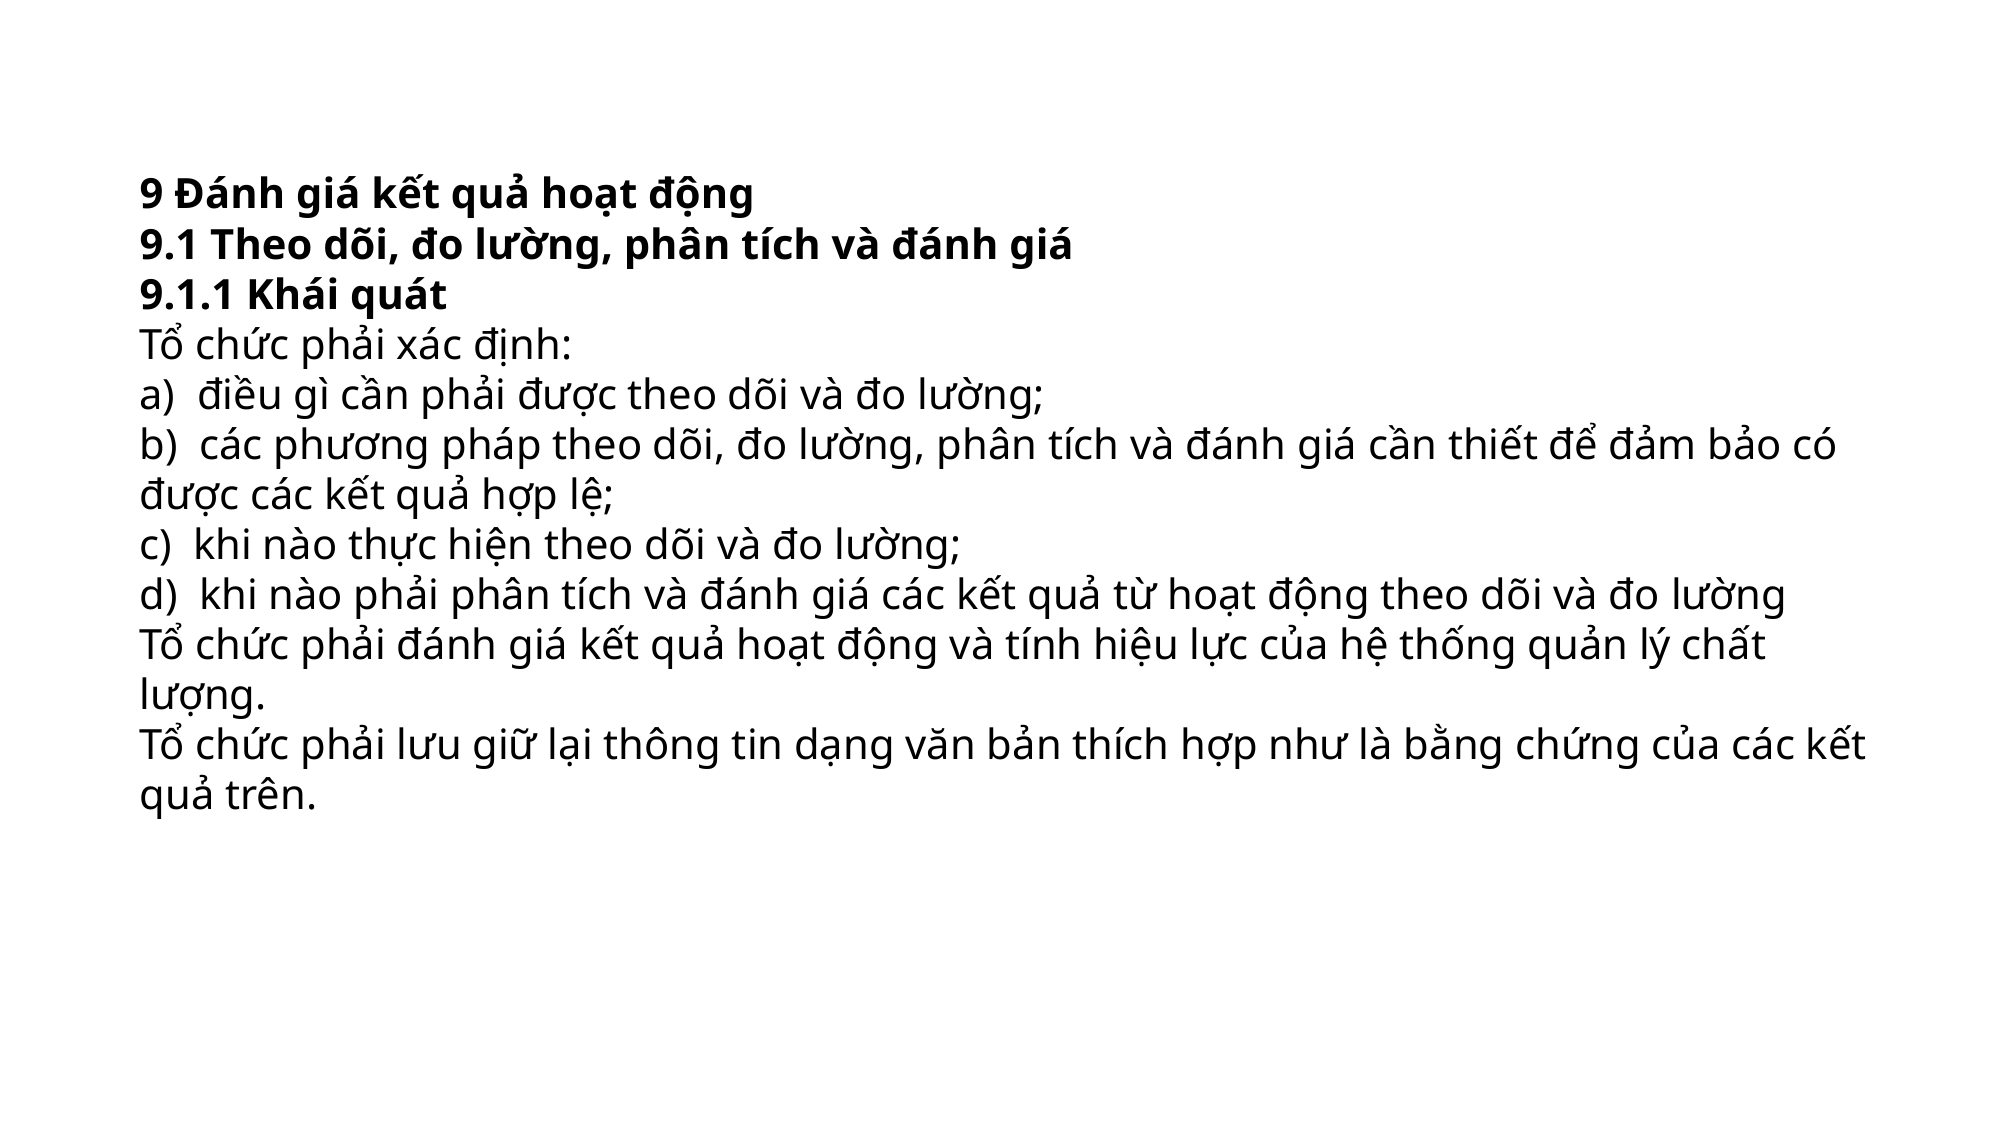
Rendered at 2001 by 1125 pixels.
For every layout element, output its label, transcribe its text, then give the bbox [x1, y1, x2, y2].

text_box 9 Đánh giá kết quả hoạt động 9.1 Theo dõi, đo lường, phân tích và đánh giá 9.1.1 Khái quát Tổ chức phải xác định: a) điều gì cần phải được theo dõi và đo lường; b) các phương pháp theo dõi, đo lường, phân tích và đánh giá cần thiết để đảm bảo có được các kết quả hợp lệ; c) khi nào thực hiện theo dõi và đo lường; d) khi nào phải phân tích và đánh giá các kết quả từ hoạt động theo dõi và đo lường Tổ chức phải đánh giá kết quả hoạt động và tính hiệu lực của hệ thống quản lý chất lượng. Tổ chức phải lưu giữ lại thông tin dạng văn bản thích hợp như là bằng chứng của các kết quả trên. [124, 159, 1912, 825]
